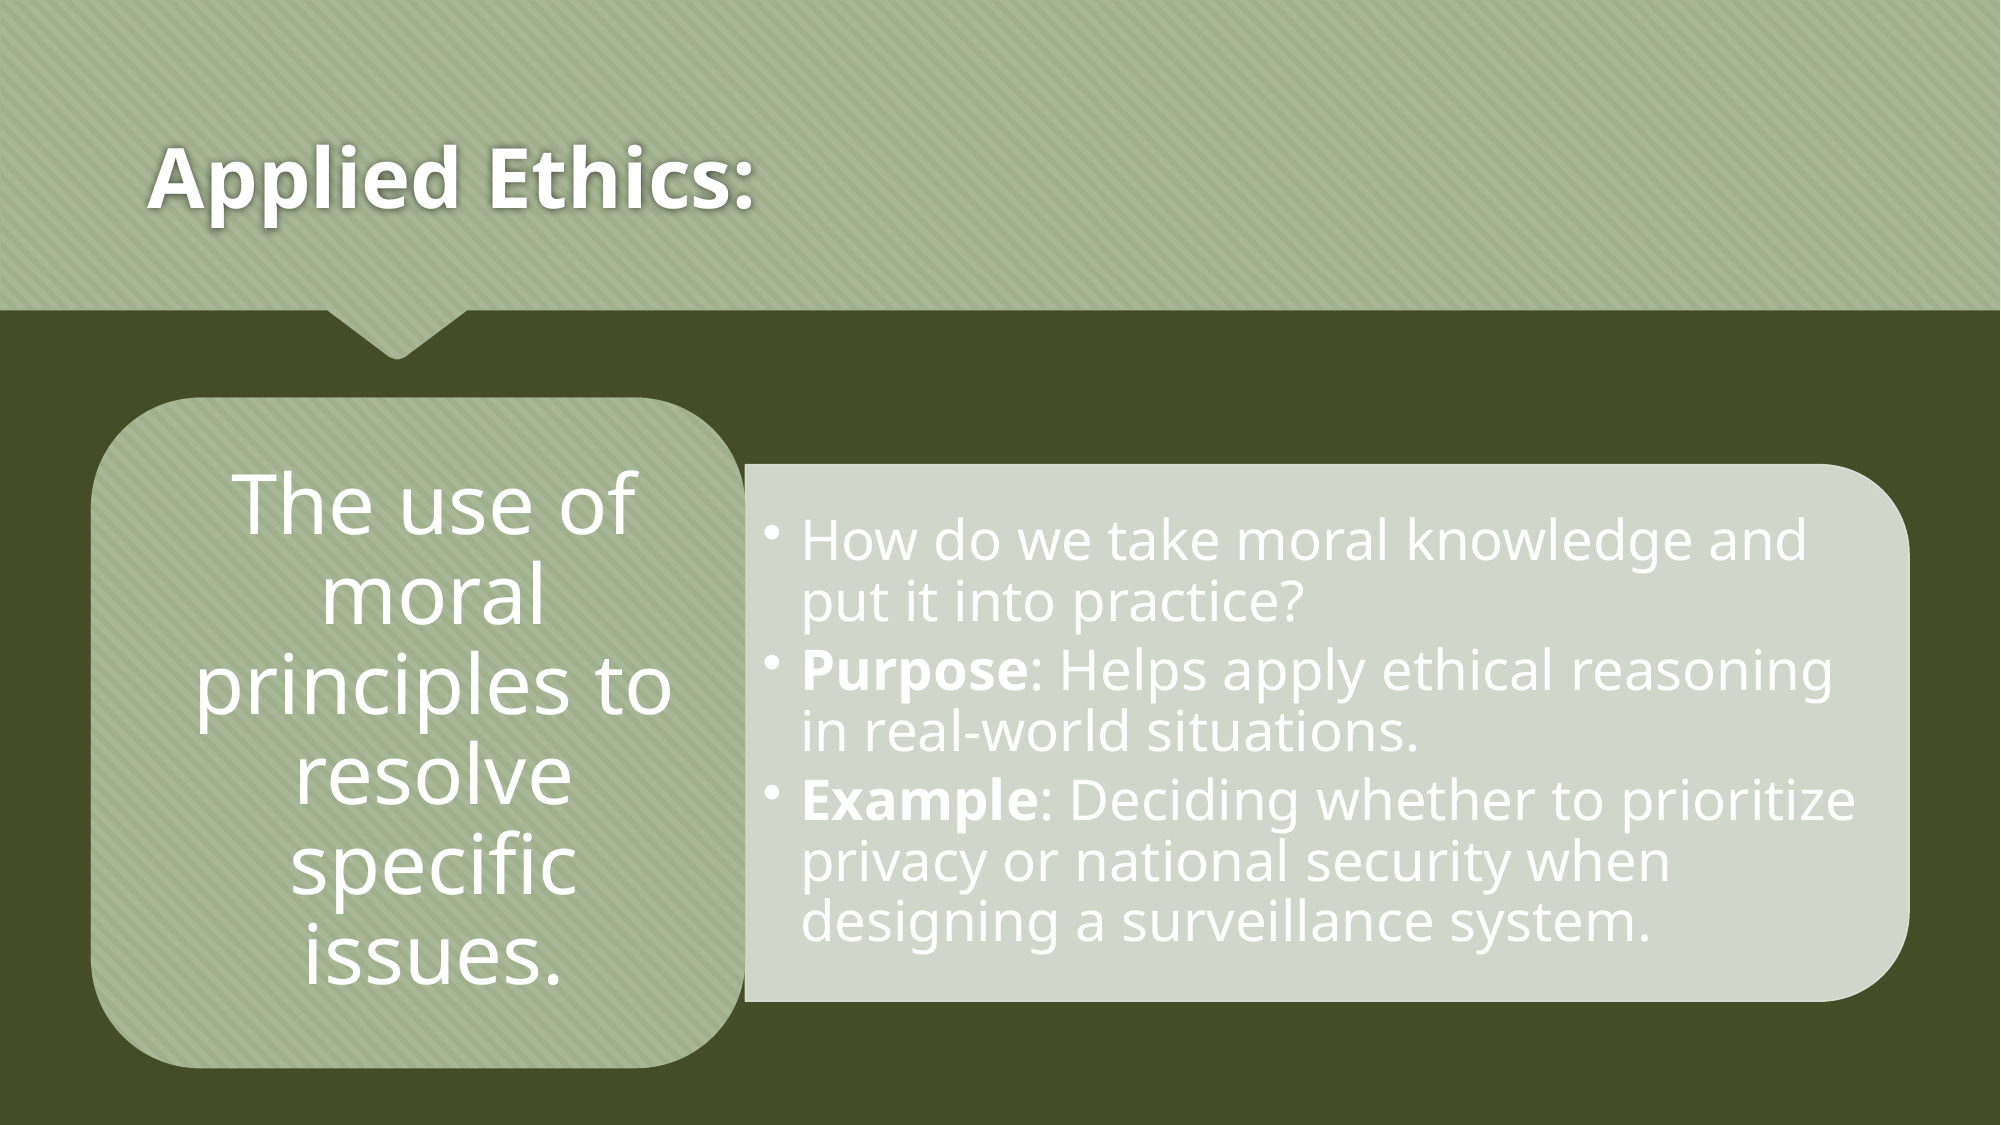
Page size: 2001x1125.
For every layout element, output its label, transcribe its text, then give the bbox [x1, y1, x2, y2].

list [90, 397, 1910, 1069]
title Applied Ethics: [132, 73, 1868, 233]
